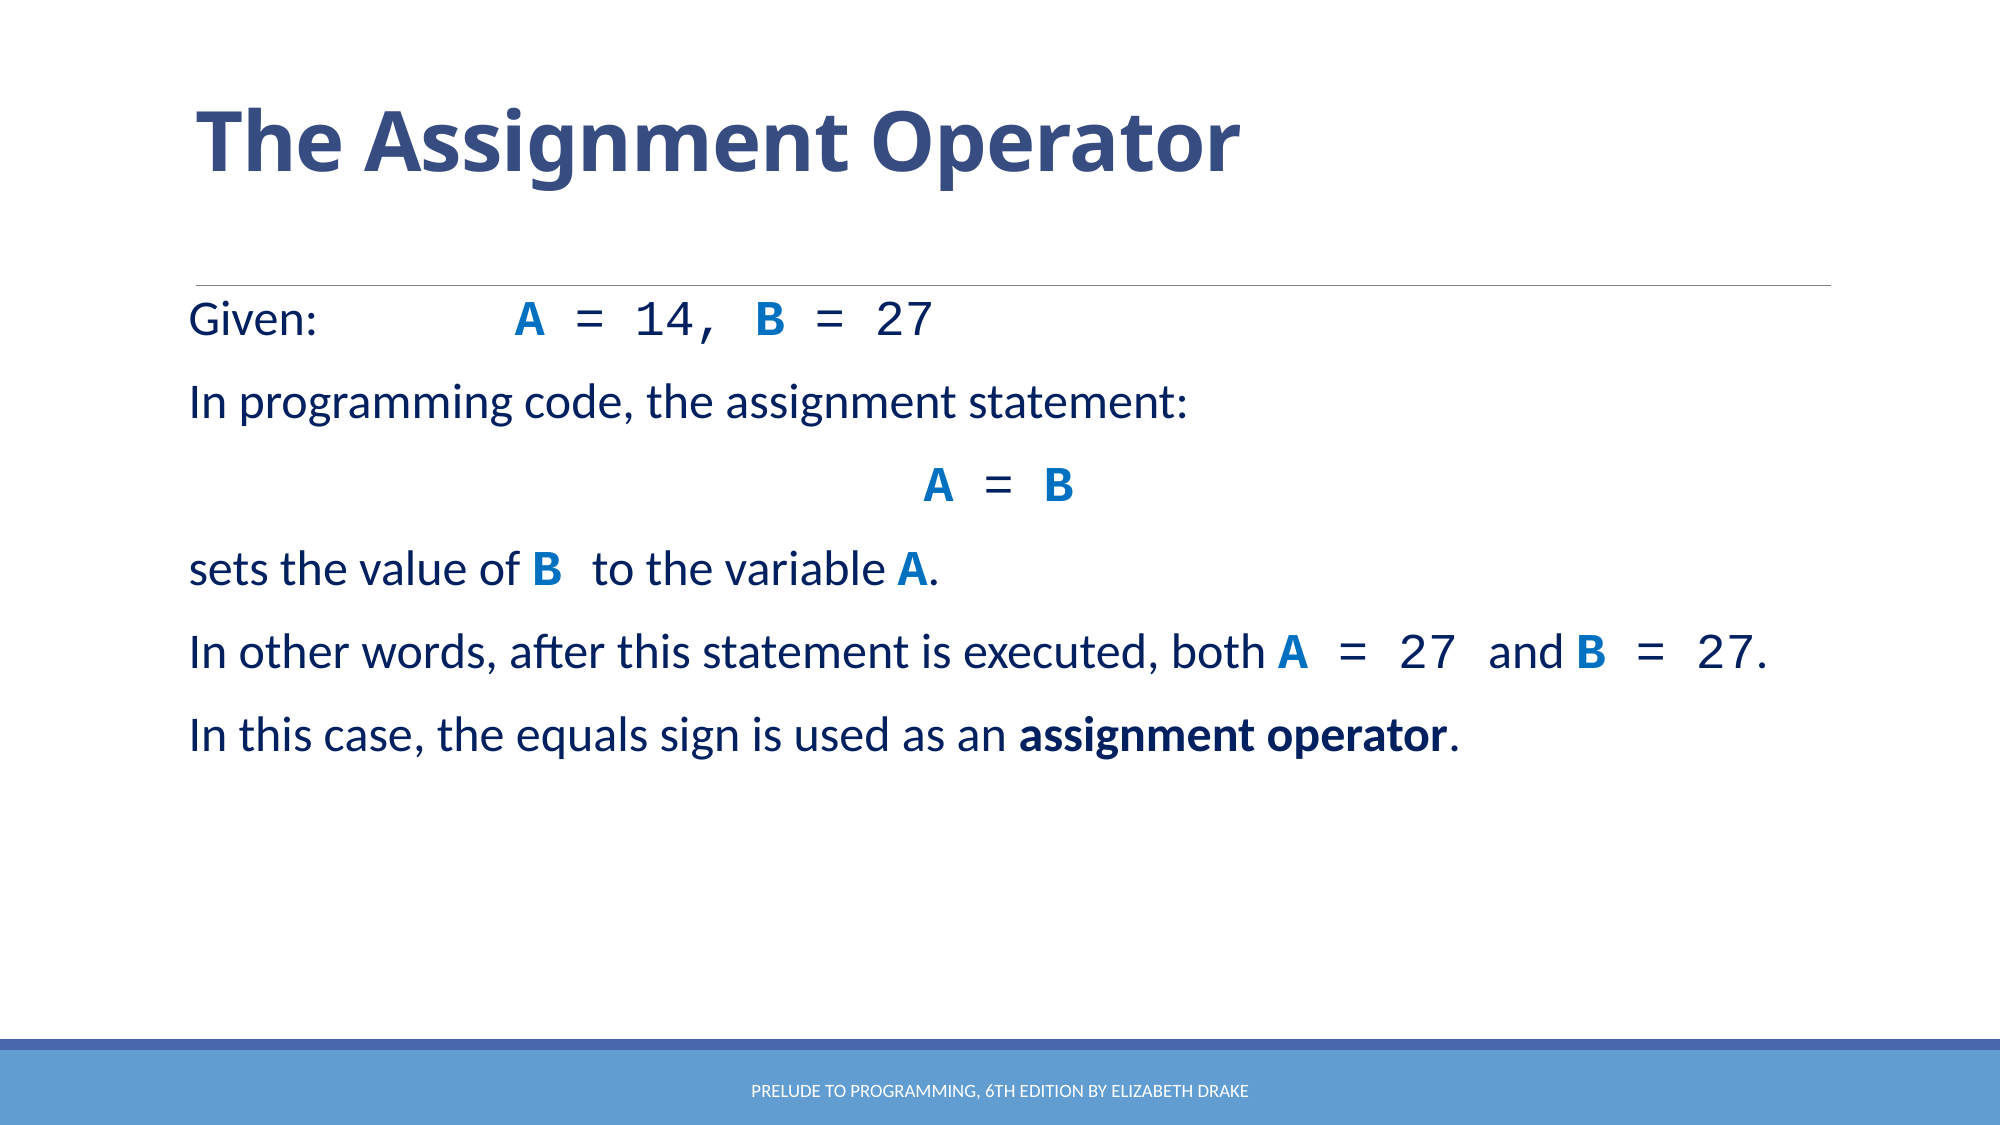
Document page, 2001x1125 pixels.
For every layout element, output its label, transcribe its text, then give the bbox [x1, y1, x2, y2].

list Given: A = 14, B = 27 In programming code, the assignment statement: A = B sets the value of B to the variable A. In other words, after this statement is executed, both A = 27 and B = 27. In this case, the equals sign is used as an assignment operator. [188, 285, 1839, 945]
title The Assignment Operator [180, 47, 1830, 197]
footer Prelude to Programming, 6th edition by Elizabeth Drake [604, 1059, 1396, 1120]
